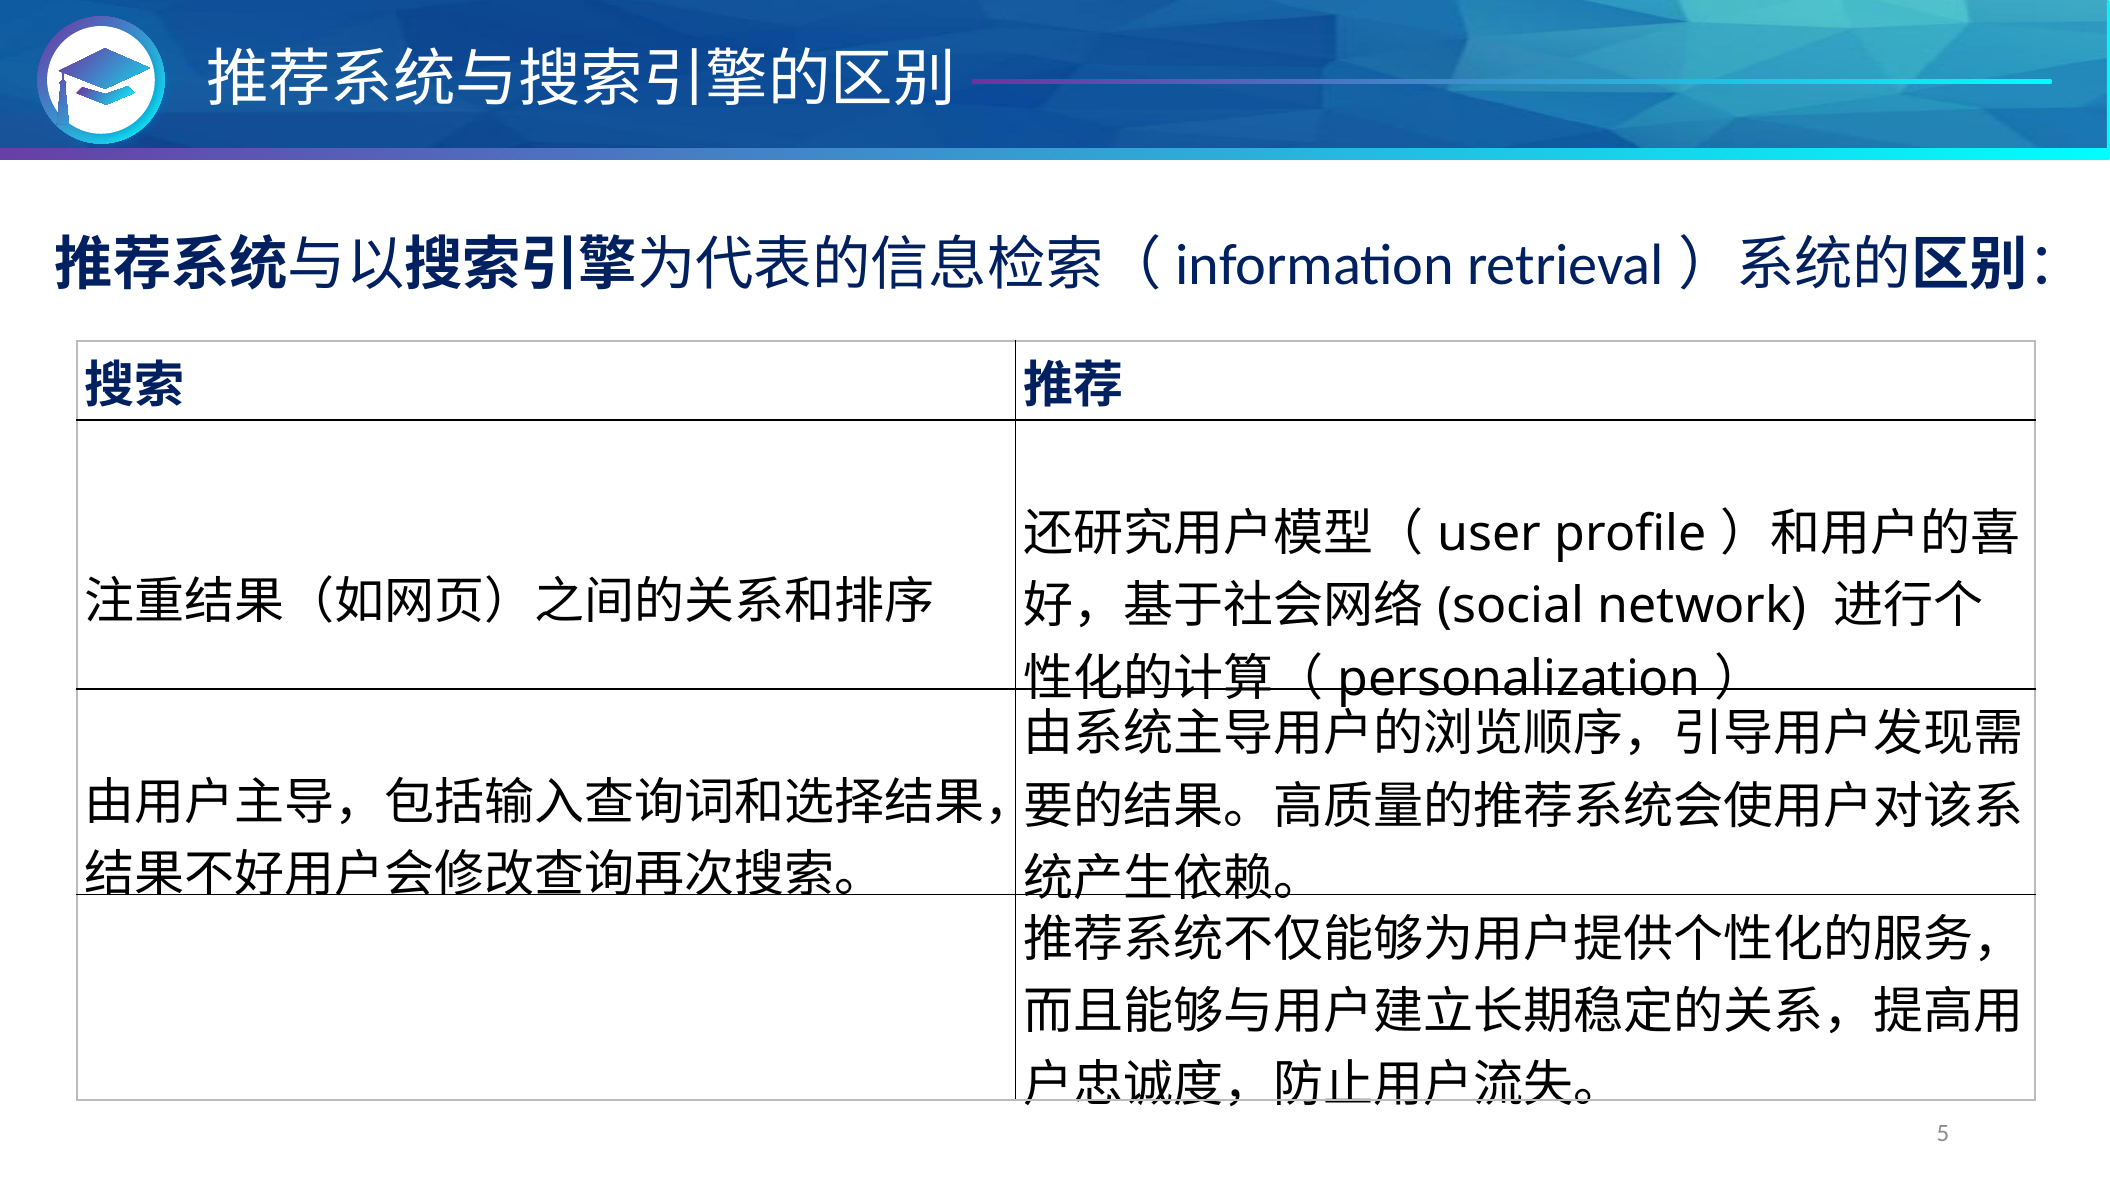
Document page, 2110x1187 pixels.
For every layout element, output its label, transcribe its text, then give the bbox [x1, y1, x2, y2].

table_cell 还研究用户模型（user profile）和用户的喜好，基于社会网络(social network) 进行个性化的计算（personalization） [1016, 421, 2034, 688]
text_box 推荐系统与以搜索引擎为代表的信息检索（information retrieval）系统的区别： [47, 206, 2101, 301]
slide_number 5 [1489, 1099, 1965, 1163]
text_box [0, 0, 2110, 160]
table_cell [78, 895, 1015, 1099]
table_header 推荐 [1016, 342, 2034, 419]
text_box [37, 16, 165, 144]
table_cell 由用户主导，包括输入查询词和选择结果，结果不好用户会修改查询再次搜索。 [78, 690, 1015, 894]
table_cell 由系统主导用户的浏览顺序，引导用户发现需要的结果。高质量的推荐系统会使用户对该系统产生依赖。 [1016, 690, 2034, 894]
table_cell 注重结果（如网页）之间的关系和排序 [78, 421, 1015, 688]
table_cell 推荐系统不仅能够为用户提供个性化的服务，而且能够与用户建立长期稳定的关系，提高用户忠诚度，防止用户流失。 [1016, 895, 2034, 1099]
table_header 搜索 [78, 342, 1015, 419]
